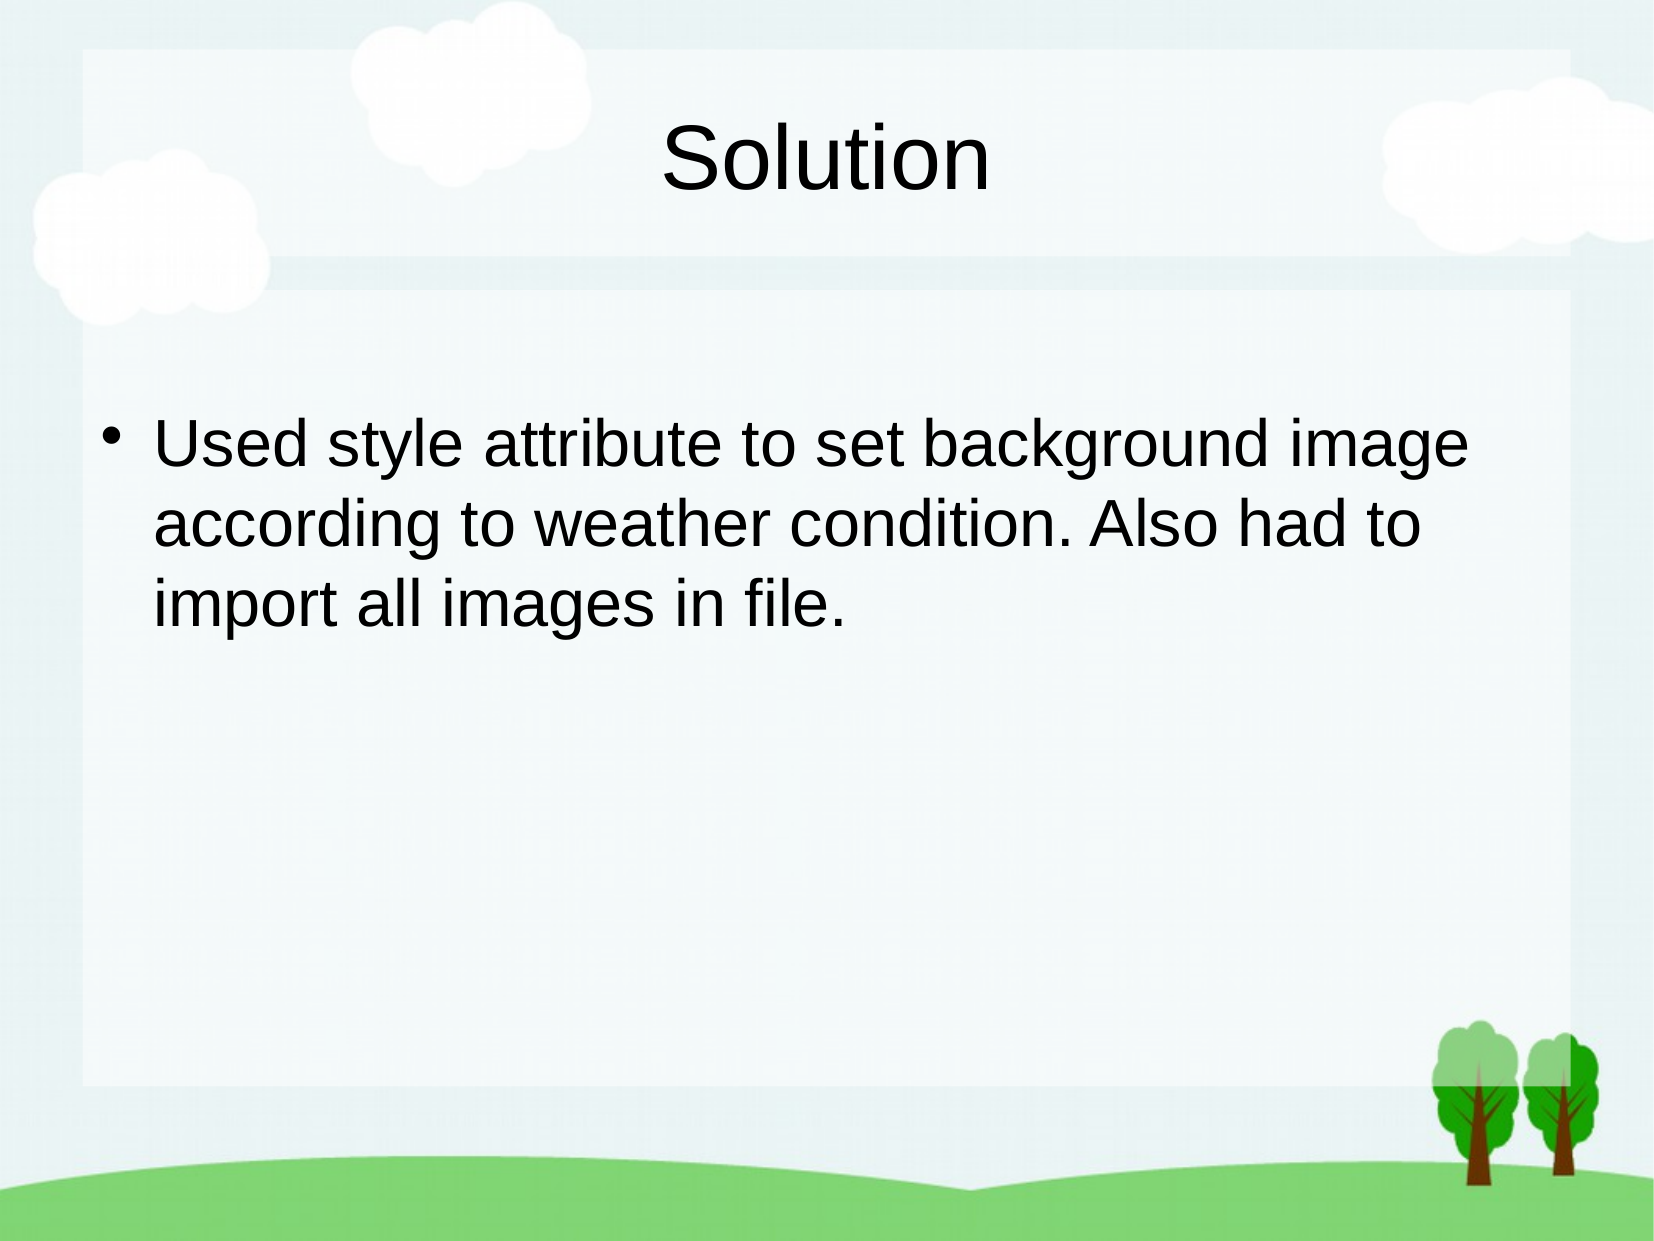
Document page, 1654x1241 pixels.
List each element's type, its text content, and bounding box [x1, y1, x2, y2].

picture [0, 0, 1654, 1241]
text_box Solution [82, 49, 1571, 257]
text_box Used style attribute to set background image according to weather condition. Also had to import all images in file. [82, 290, 1571, 1087]
